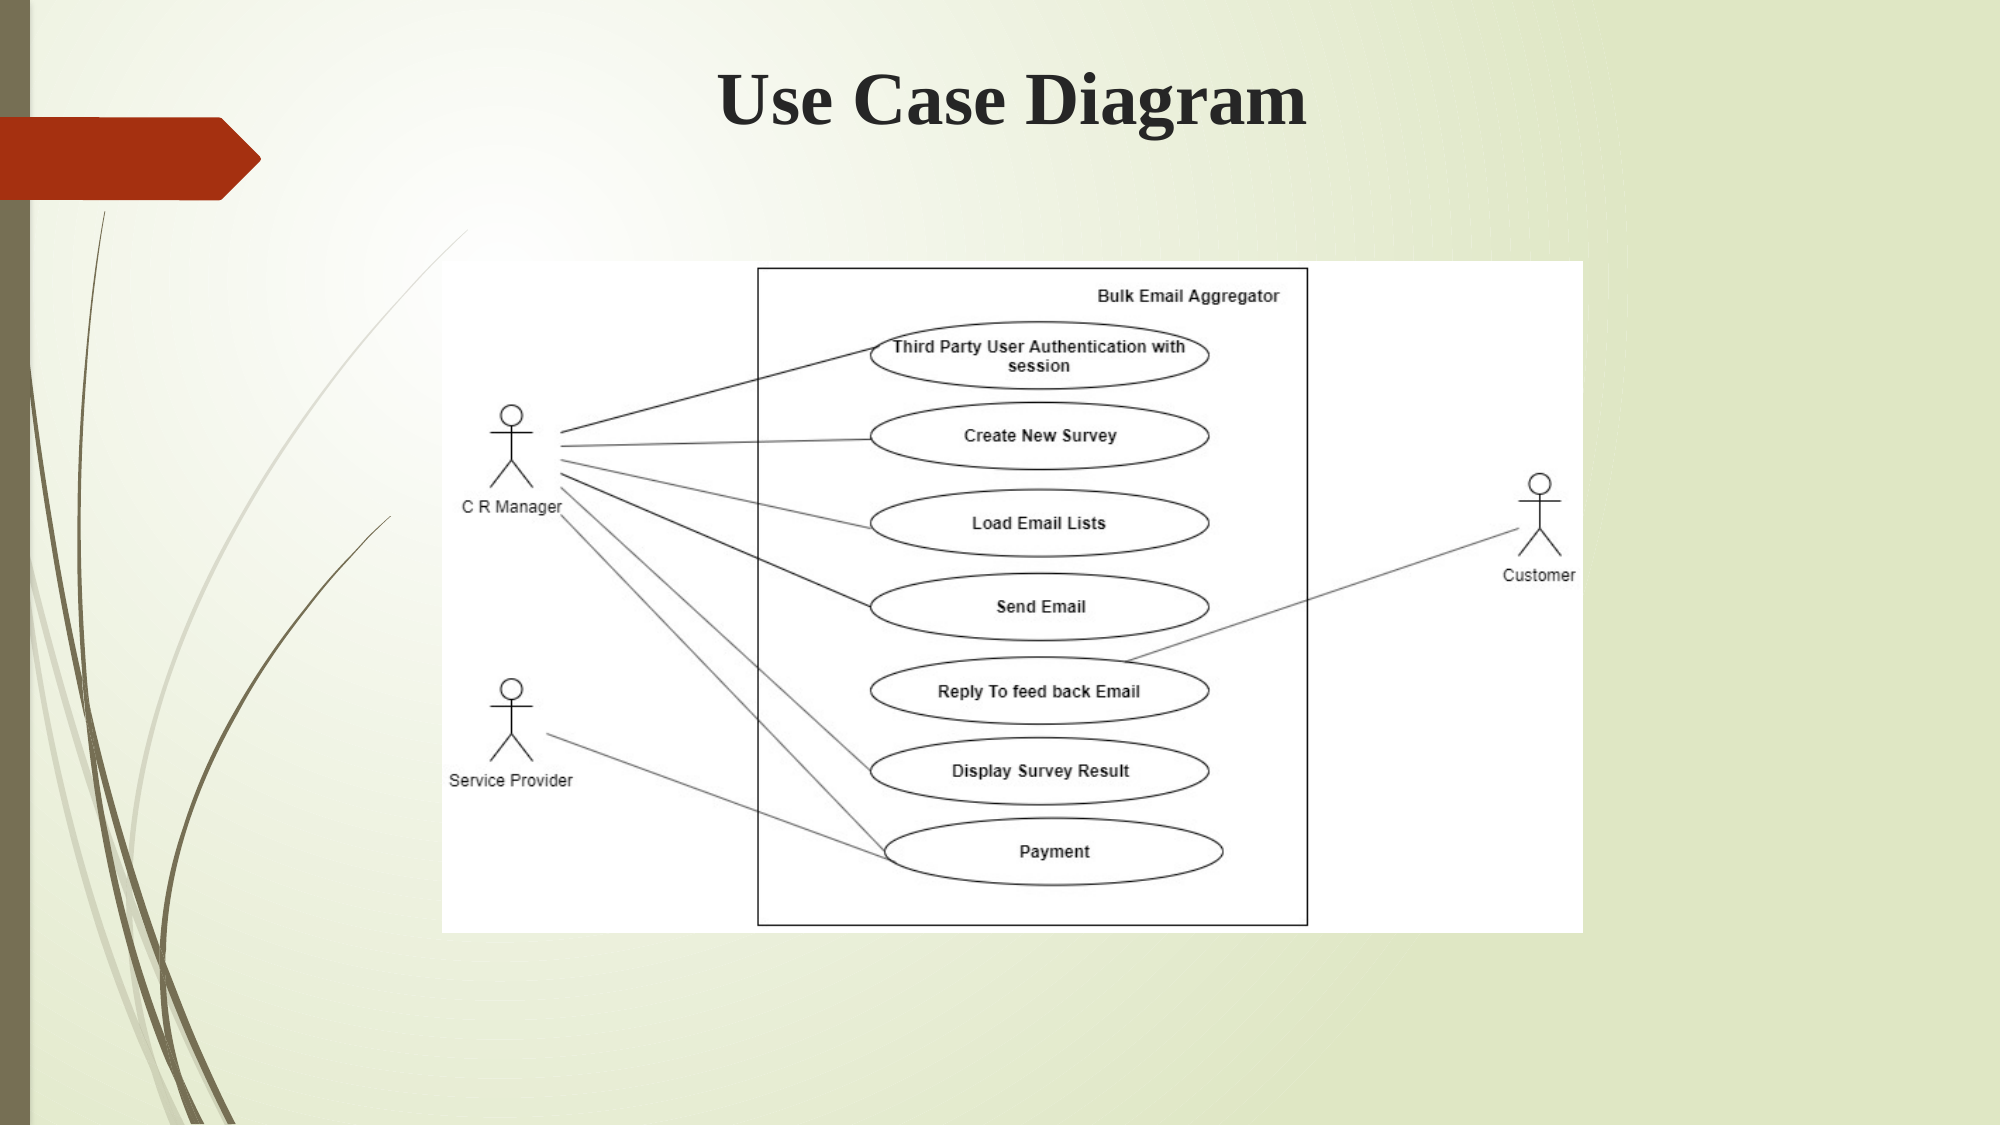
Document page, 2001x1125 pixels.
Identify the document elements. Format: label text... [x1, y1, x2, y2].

title Use Case Diagram [281, 41, 1744, 148]
picture [442, 261, 1583, 934]
